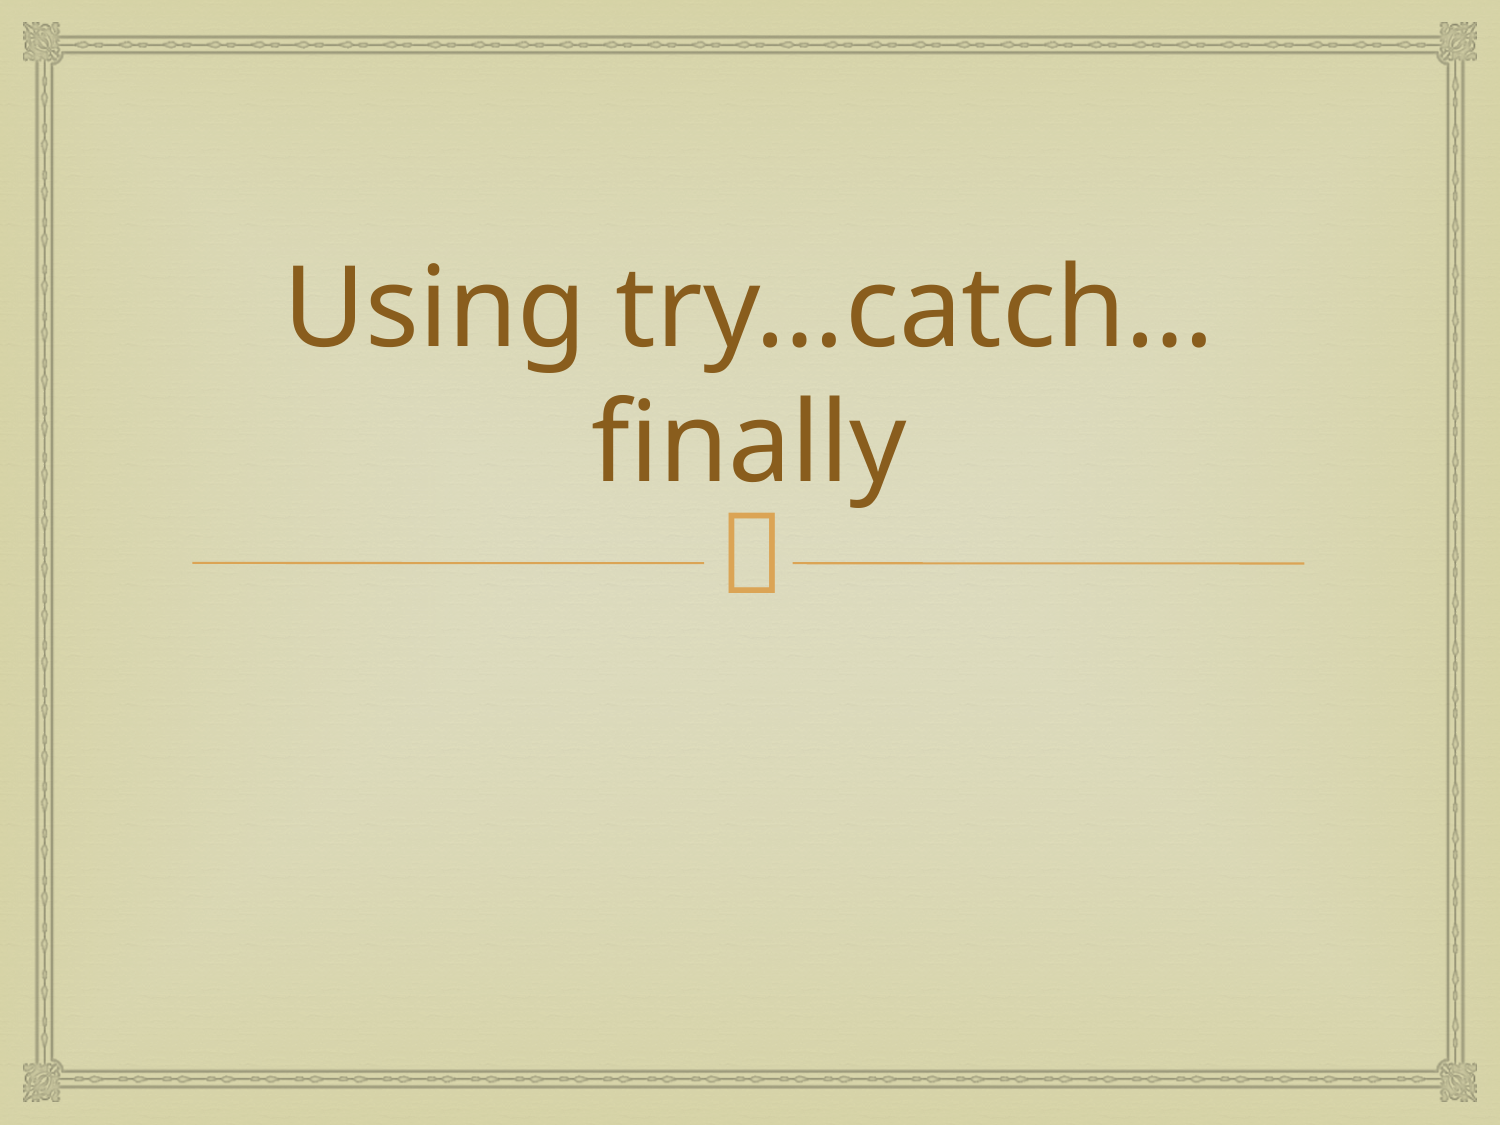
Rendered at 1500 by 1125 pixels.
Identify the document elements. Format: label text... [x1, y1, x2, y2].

title Using try…catch…finally [113, 197, 1386, 512]
picture [0, 0, 1500, 1125]
